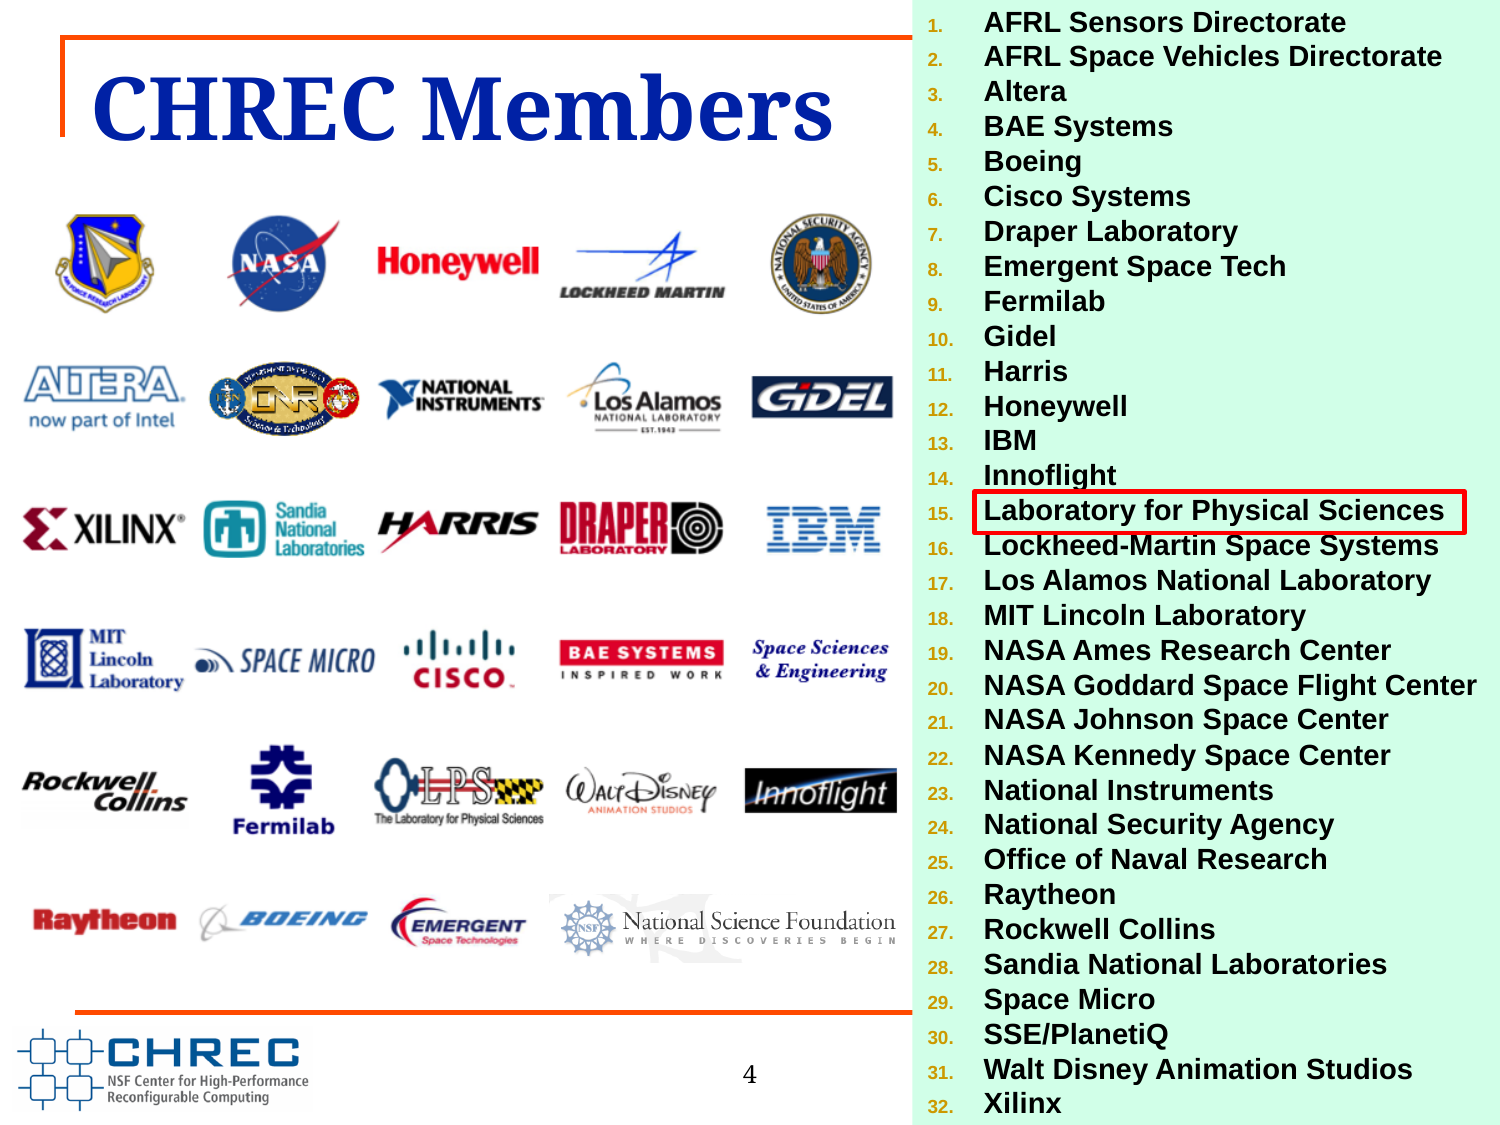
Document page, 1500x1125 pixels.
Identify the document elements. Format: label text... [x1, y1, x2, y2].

picture [12, 1026, 313, 1112]
text_box AFRL Sensors Directorate AFRL Space Vehicles Directorate Altera BAE Systems Boeing Cisco Systems Draper Laboratory Emergent Space Tech Fermilab Gidel Harris Honeywell IBM Innoflight Laboratory for Physical Sciences Lockheed-Martin Space Systems Los Alamos National Laboratory MIT Lincoln Laboratory NASA Ames Research Center NASA Goddard Space Flight Center NASA Johnson Space Center NASA Kennedy Space Center National Instruments National Security Agency Office of Naval Research Raytheon Rockwell Collins Sandia National Laboratories Space Micro SSE/PlanetiQ Walt Disney Animation Studios Xilinx [912, 0, 1500, 1095]
title CHREC Members [74, 45, 1426, 201]
picture [12, 212, 907, 963]
text_box [974, 491, 1465, 533]
text_box [912, 1095, 1500, 1125]
slide_number 4 [599, 1024, 901, 1101]
